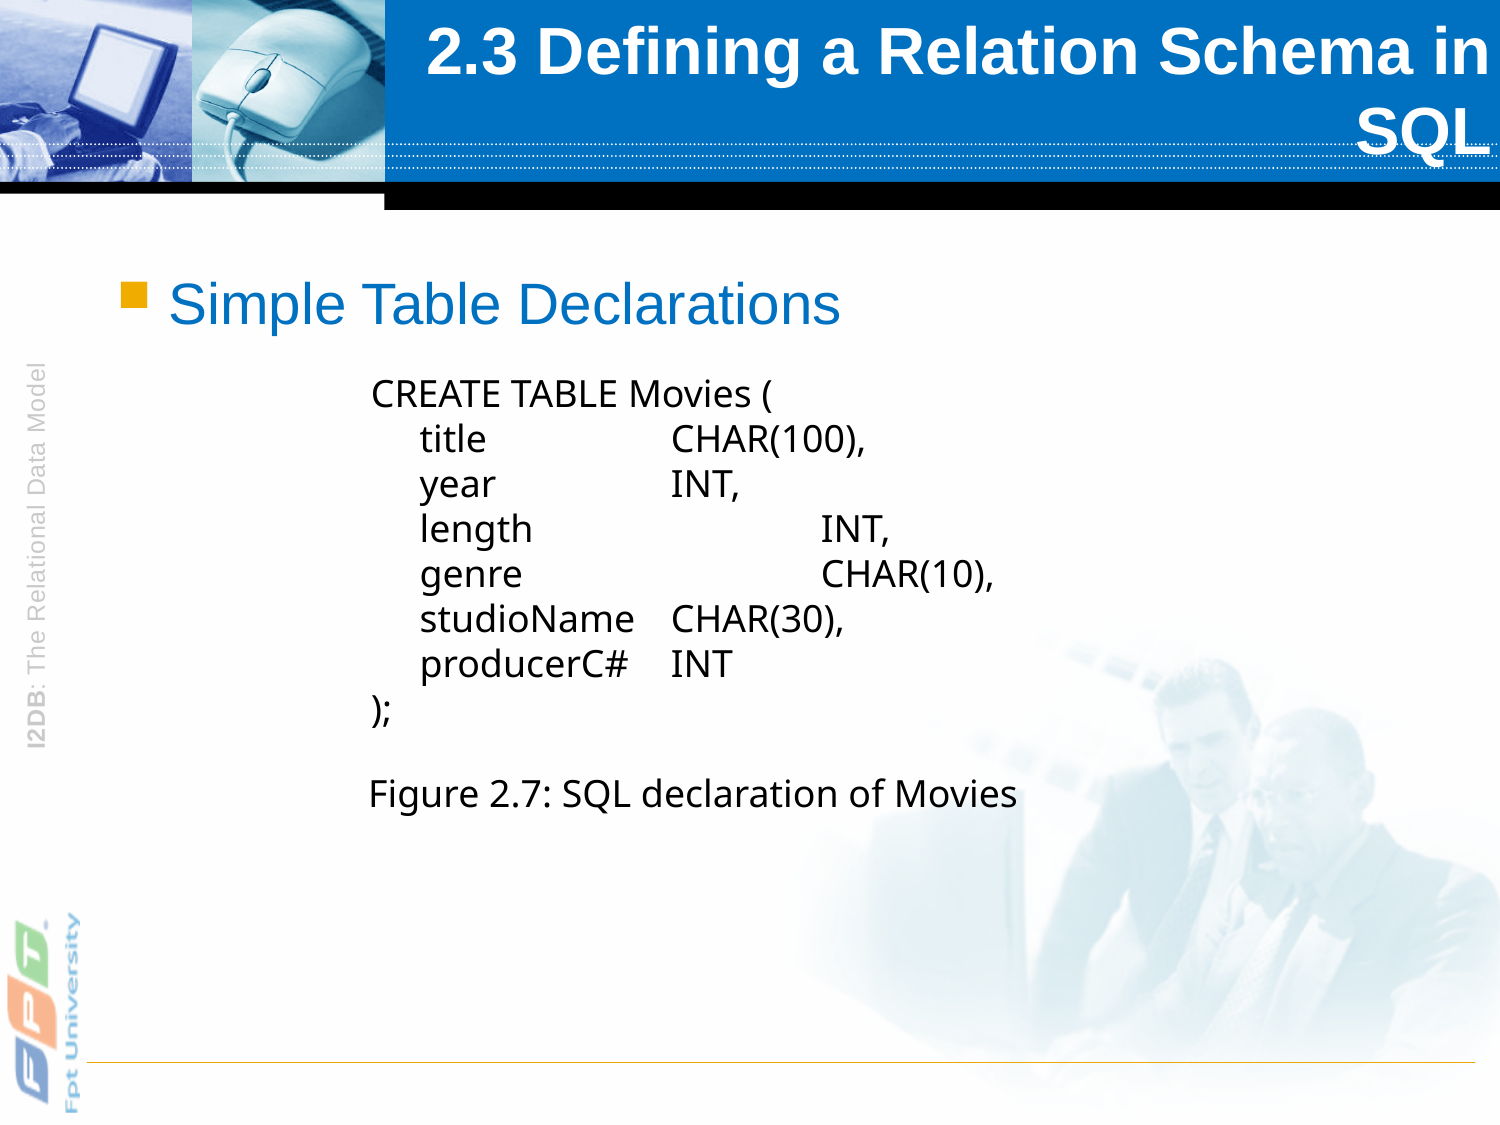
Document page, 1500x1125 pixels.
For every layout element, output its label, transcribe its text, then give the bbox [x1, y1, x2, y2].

title 2.3 Defining a Relation Schema in SQL [387, 0, 1500, 175]
list Simple Table Declarations [87, 216, 1475, 1050]
picture [0, 0, 385, 181]
picture [0, 194, 1500, 1125]
text_box CREATE TABLE Movies ( title CHAR(100), year INT, length INT, genre CHAR(10), studioName CHAR(30), producerC# INT ); [355, 362, 1010, 738]
text_box Figure 2.7: SQL declaration of Movies [353, 762, 1034, 823]
table_cell 4 [8, 913, 80, 1112]
